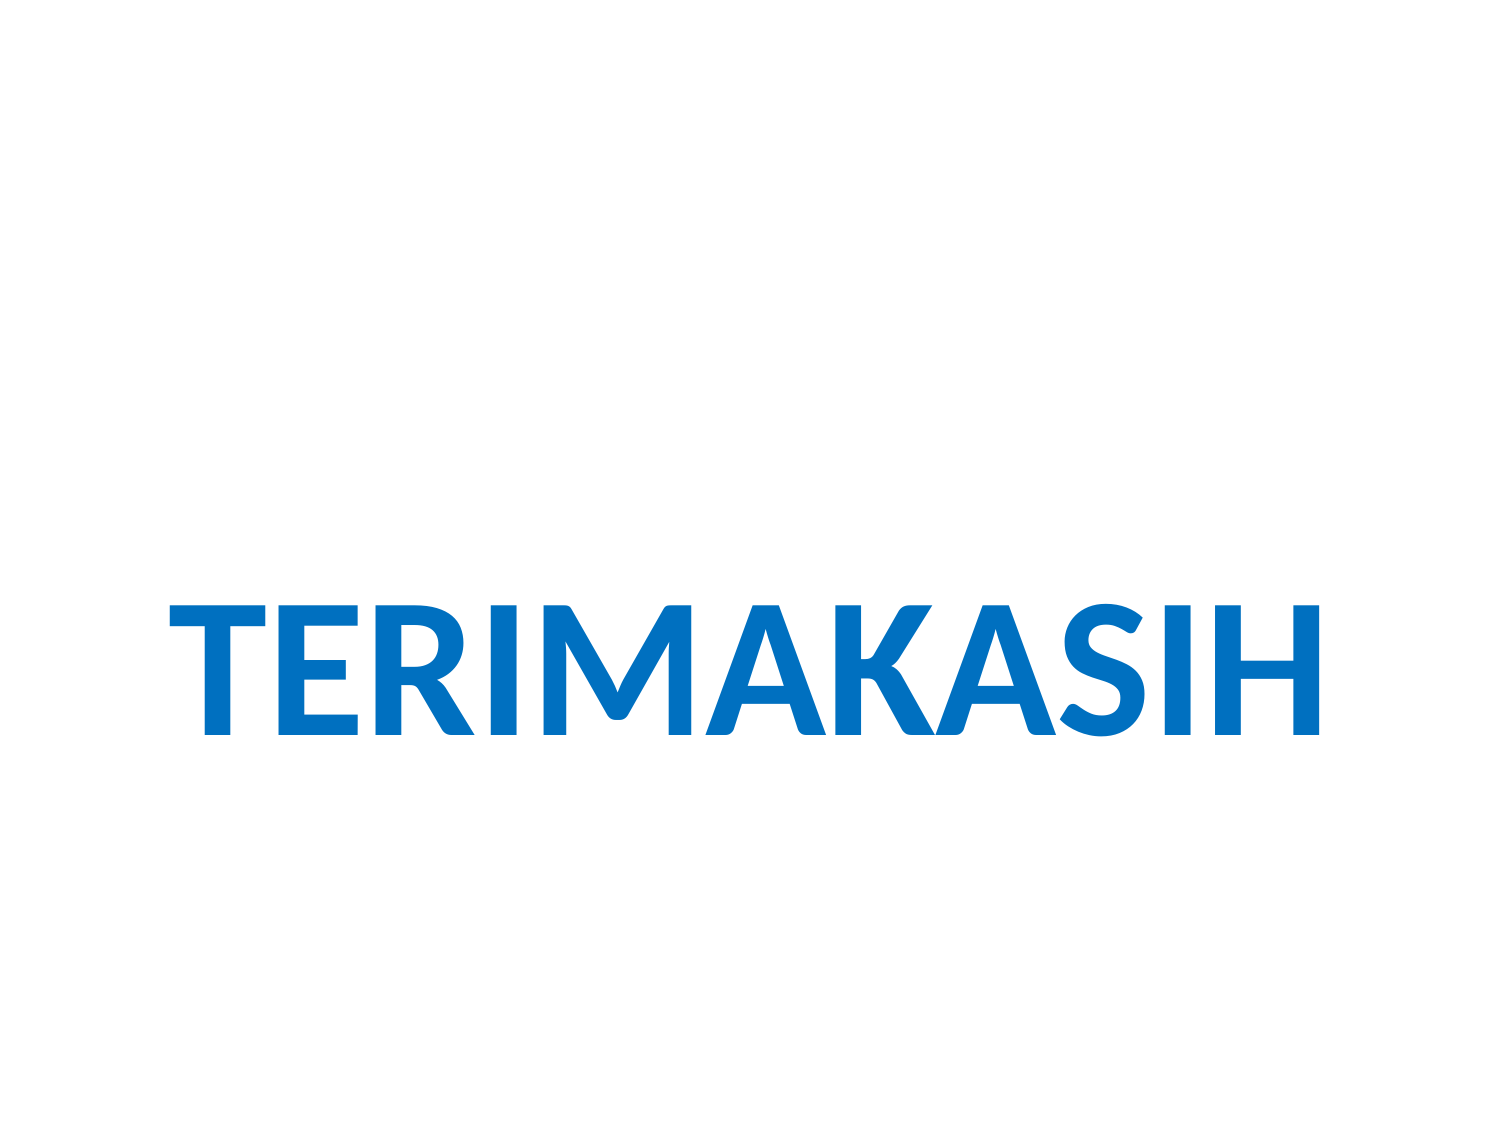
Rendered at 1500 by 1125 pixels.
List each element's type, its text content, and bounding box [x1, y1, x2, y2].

list TERIMAKASIH [103, 299, 1397, 1014]
